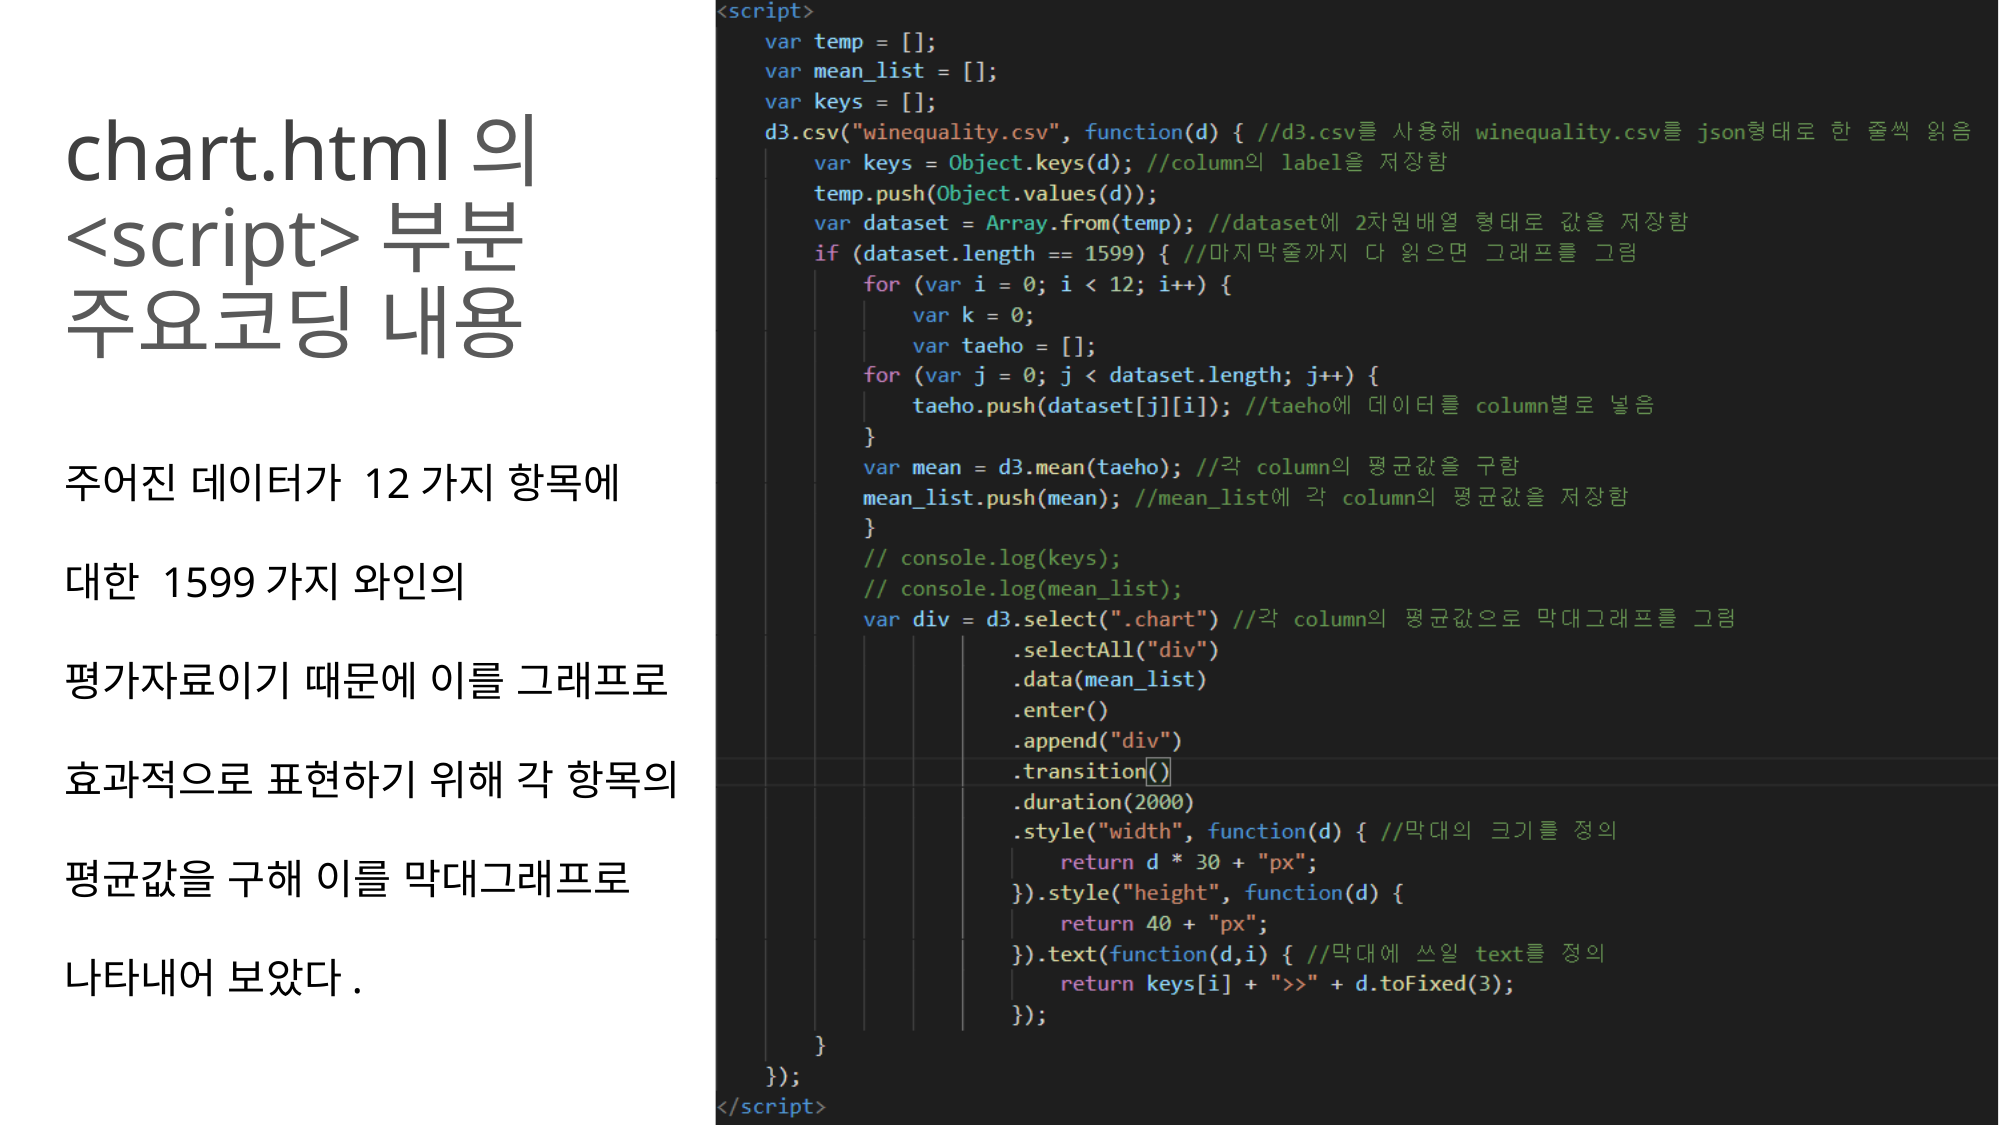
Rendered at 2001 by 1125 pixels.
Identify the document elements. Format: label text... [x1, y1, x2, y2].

list 주어진 데이터가 12가지 항목에 대한 1599가지 와인의 평가자료이기 때문에 이를 그래프로 효과적으로 표현하기 위해 각 항목의 평균값을 구해 이를 막대그래프로 나타내어 보았다. [49, 399, 706, 1021]
title chart.html의 <script>부분 주요코딩 내용 [49, 103, 706, 379]
picture [715, 0, 1999, 1125]
